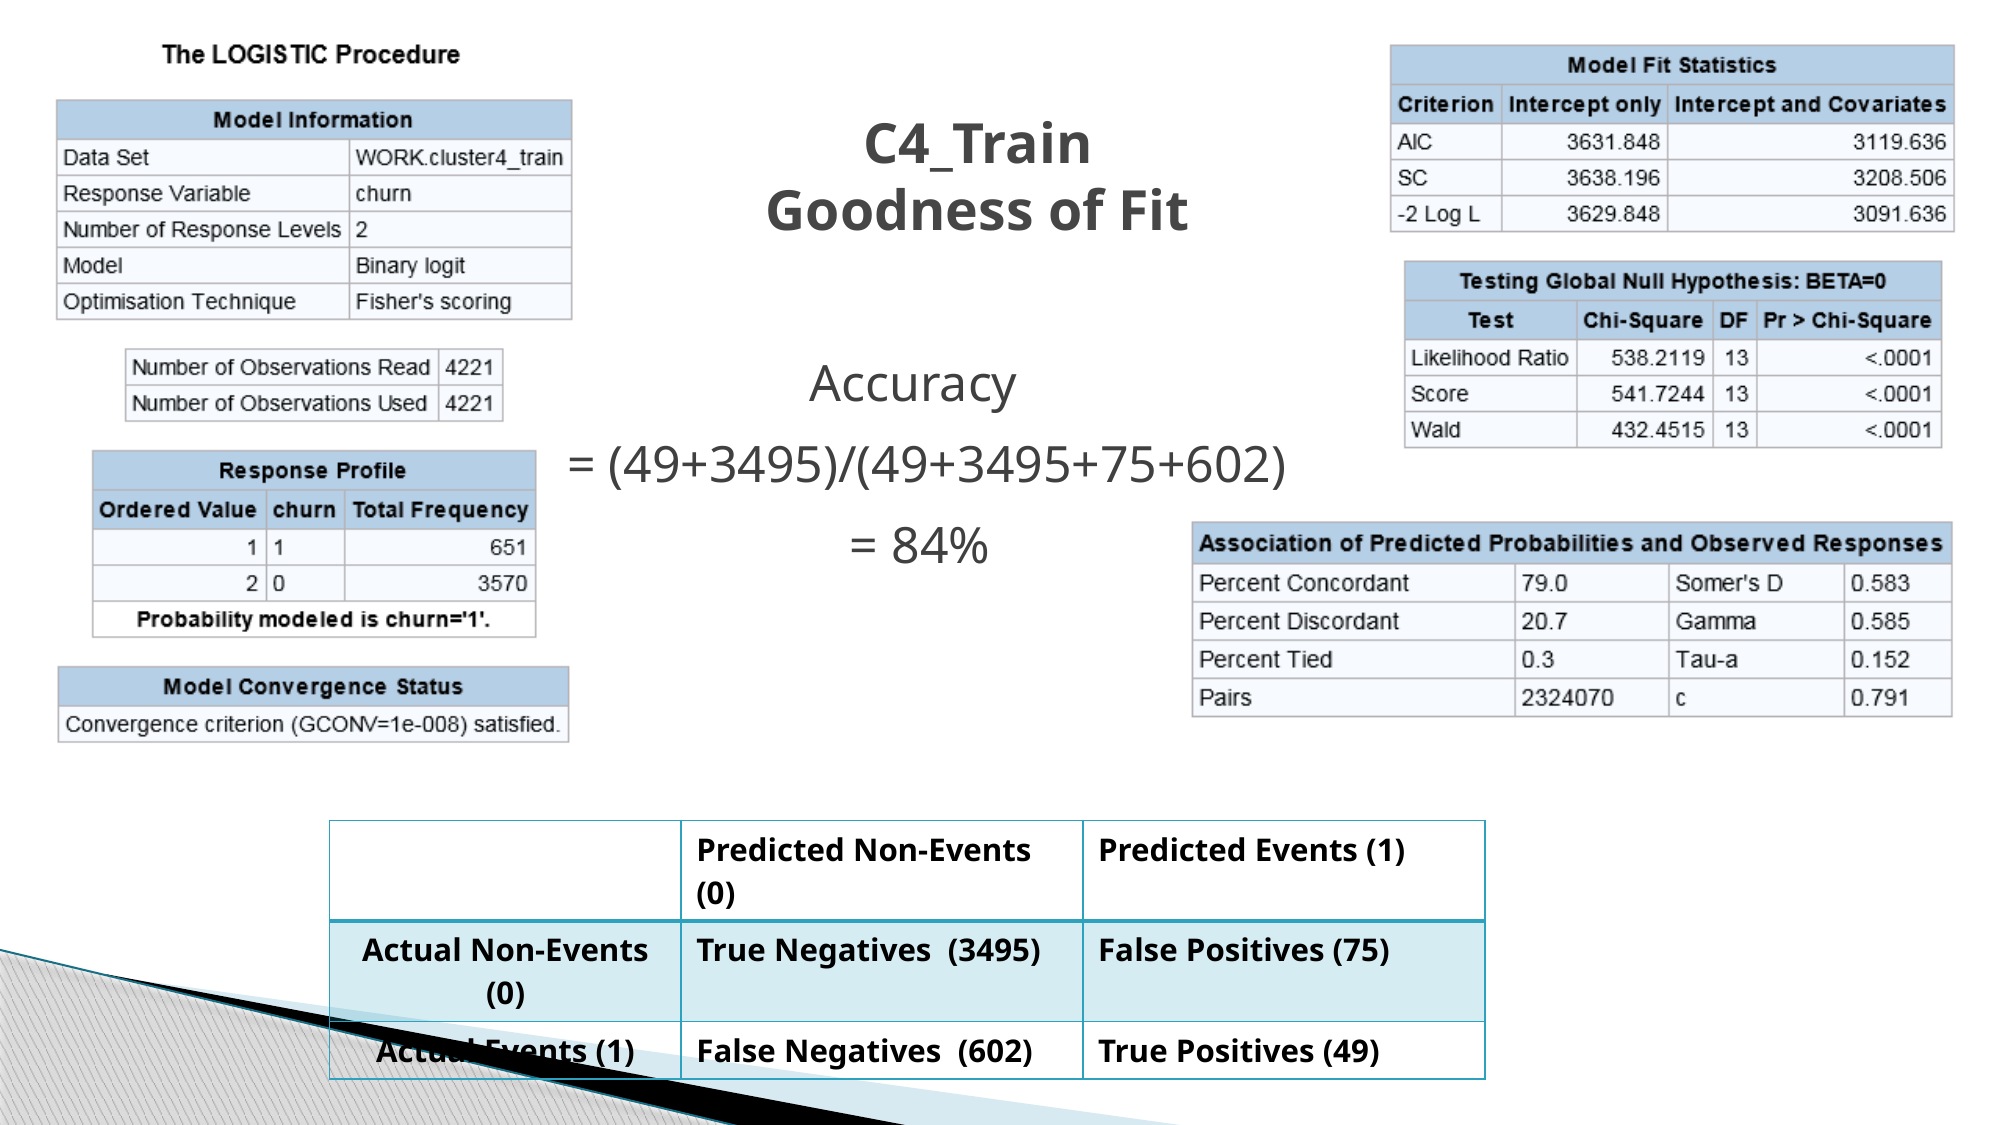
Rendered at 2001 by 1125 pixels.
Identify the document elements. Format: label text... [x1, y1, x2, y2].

table_header [330, 821, 680, 919]
text_box Accuracy = (49+3495)/(49+3495+75+602) = 84% [595, 344, 1312, 591]
table_cell True Positives (49) [1084, 1022, 1484, 1078]
table_cell True Negatives (3495) [682, 923, 1082, 1021]
table_header Predicted Non-Events (0) [682, 821, 1082, 919]
table_cell False Negatives (602) [682, 1022, 1082, 1078]
title C4_Train Goodness of Fit [644, 99, 1312, 317]
table_cell Actual Events (1) [330, 1022, 680, 1078]
table_cell False Positives (75) [1084, 923, 1484, 1021]
picture [1187, 520, 1964, 721]
table_header Predicted Events (1) [1084, 821, 1484, 919]
picture [24, 37, 590, 754]
table_cell Actual Non-Events (0) [330, 923, 680, 1021]
picture [1384, 37, 1964, 459]
